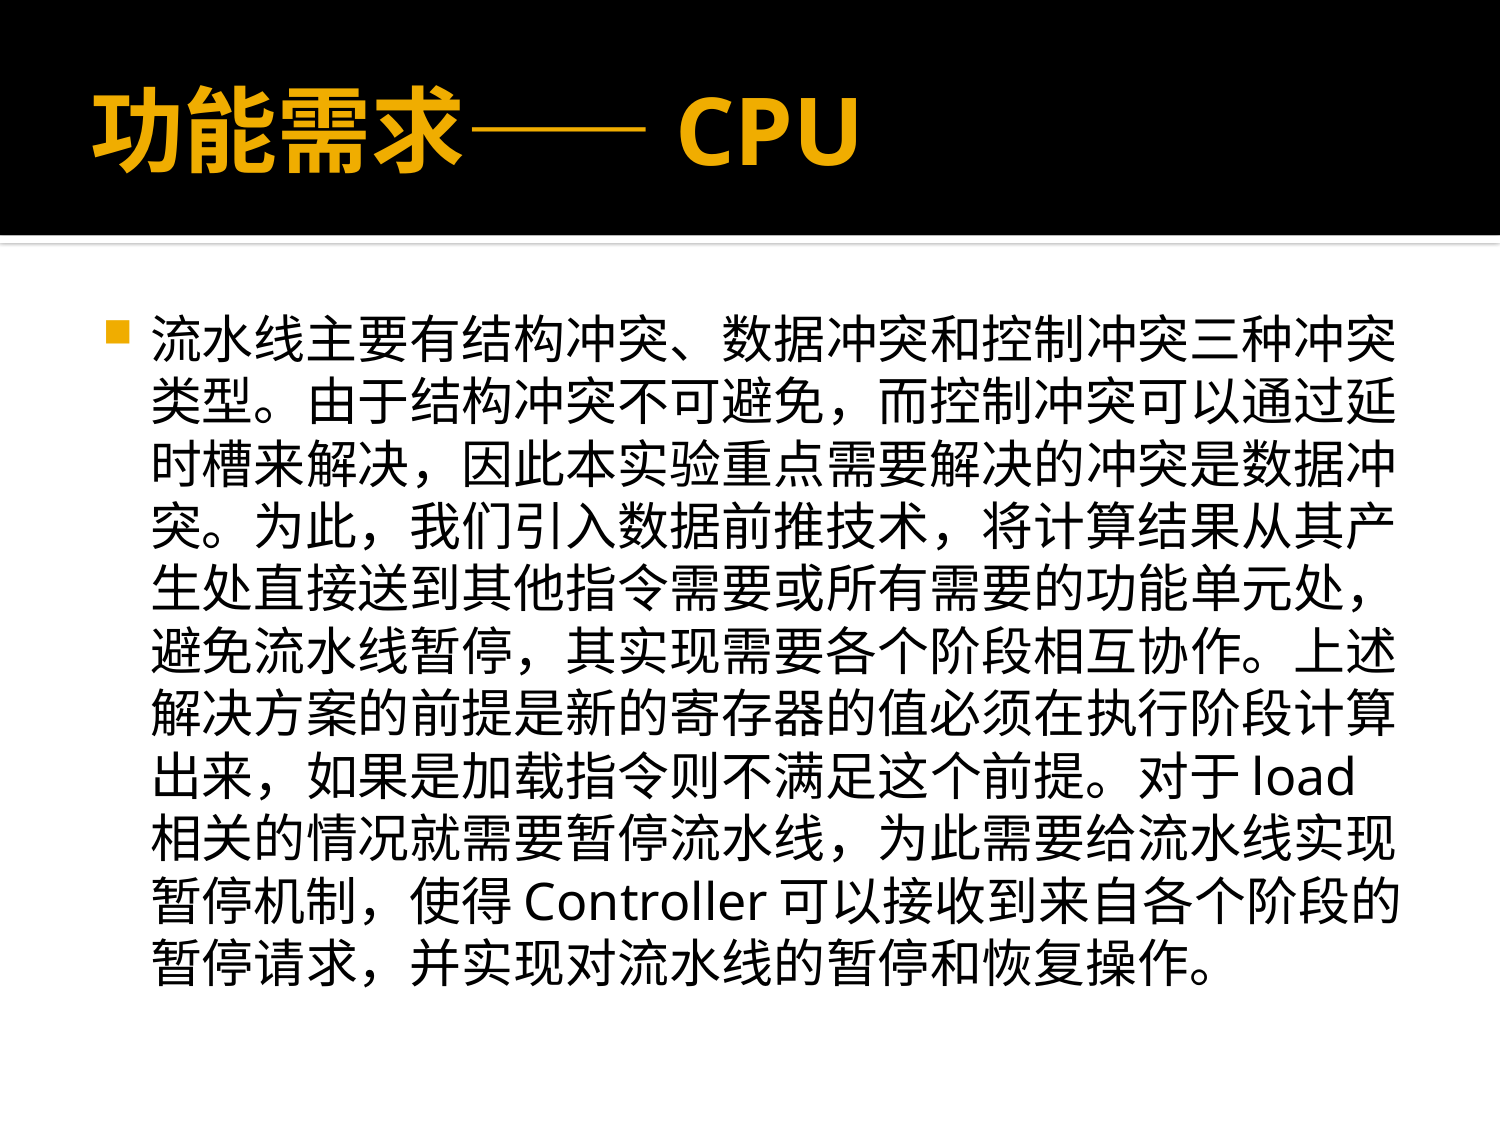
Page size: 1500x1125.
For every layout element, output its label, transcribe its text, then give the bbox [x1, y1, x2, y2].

list 流水线主要有结构冲突、数据冲突和控制冲突三种冲突类型。由于结构冲突不可避免，而控制冲突可以通过延时槽来解决，因此本实验重点需要解决的冲突是数据冲突。为此，我们引入数据前推技术，将计算结果从其产生处直接送到其他指令需要或所有需要的功能单元处，避免流水线暂停，其实现需要各个阶段相互协作。上述解决方案的前提是新的寄存器的值必须在执行阶段计算出来，如果是加载指令则不满足这个前提。对于load相关的情况就需要暂停流水线，为此需要给流水线实现暂停机制，使得Controller可以接收到来自各个阶段的暂停请求，并实现对流水线的暂停和恢复操作。 [75, 291, 1425, 1050]
title 功能需求——CPU [75, 25, 1425, 231]
